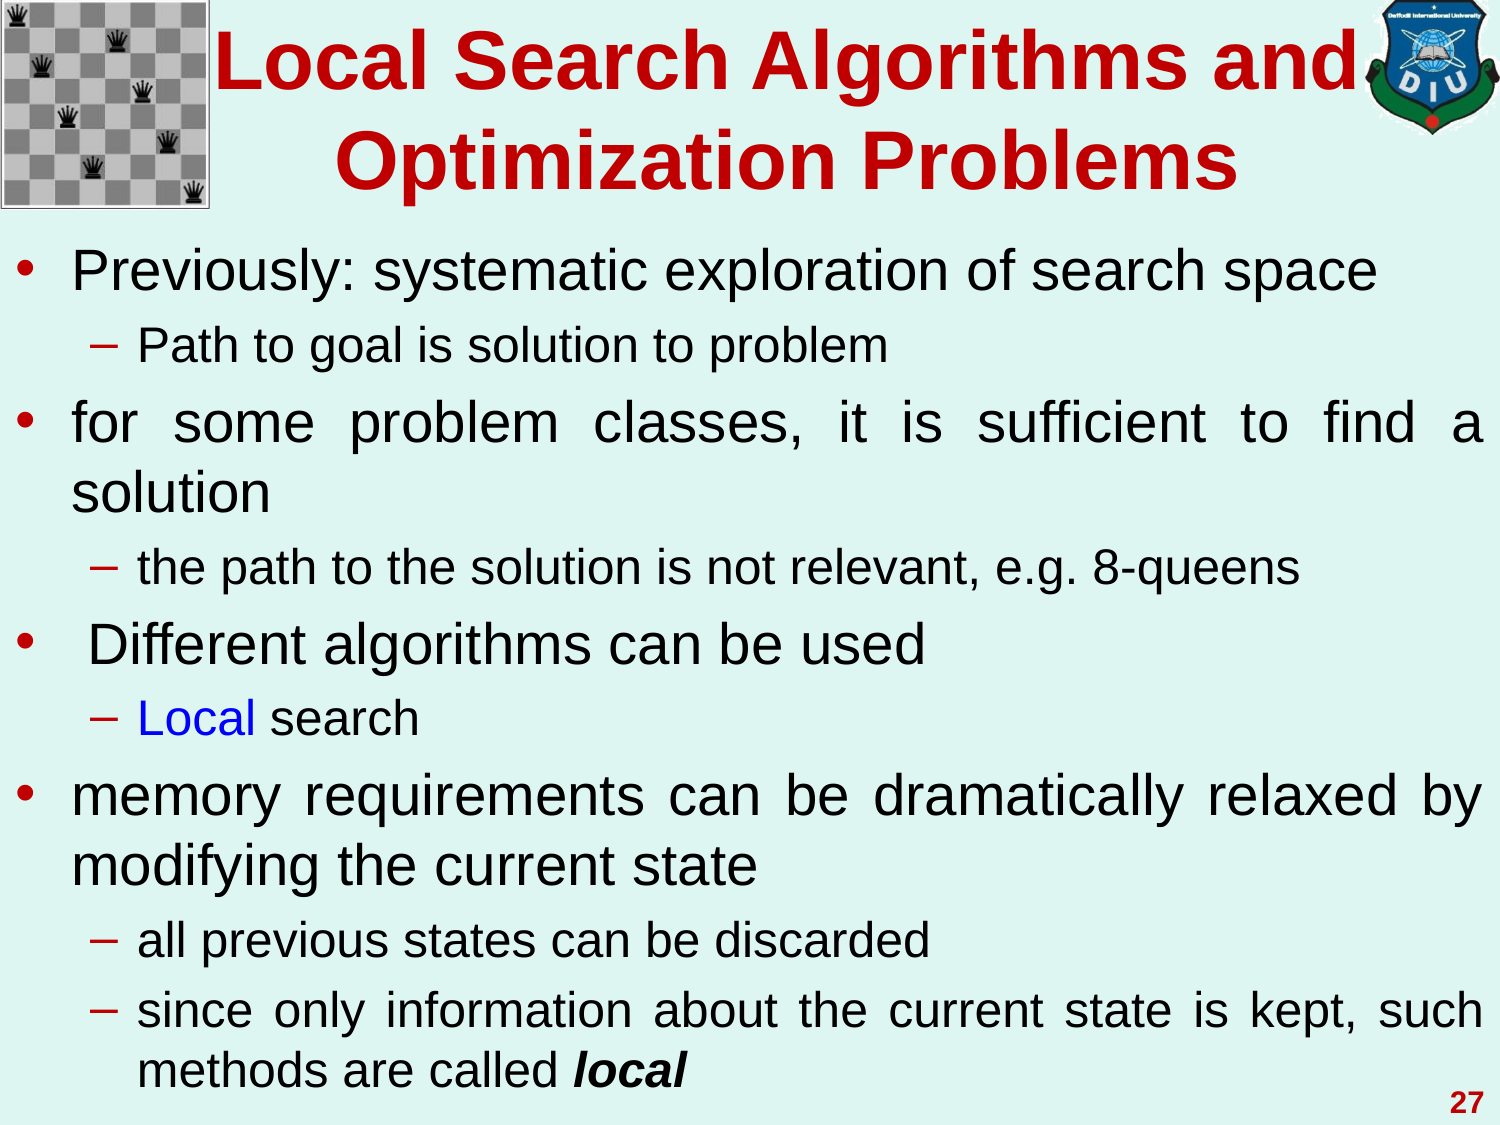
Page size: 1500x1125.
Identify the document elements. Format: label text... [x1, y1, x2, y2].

picture [0, 0, 211, 211]
title Local Search Algorithms and Optimization Problems [212, 0, 1413, 213]
text_box ‹#› [1187, 1049, 1500, 1125]
list Previously: systematic exploration of search space Path to goal is solution to problem for some problem classes, it is sufficient to find a solution the path to the solution is not relevant, e.g. 8-queens Different algorithms can be used Local search memory requirements can be dramatically relaxed by modifying the current state all previous states can be discarded since only information about the current state is kept, such methods are called local [0, 224, 1500, 1125]
picture [1364, 0, 1500, 136]
